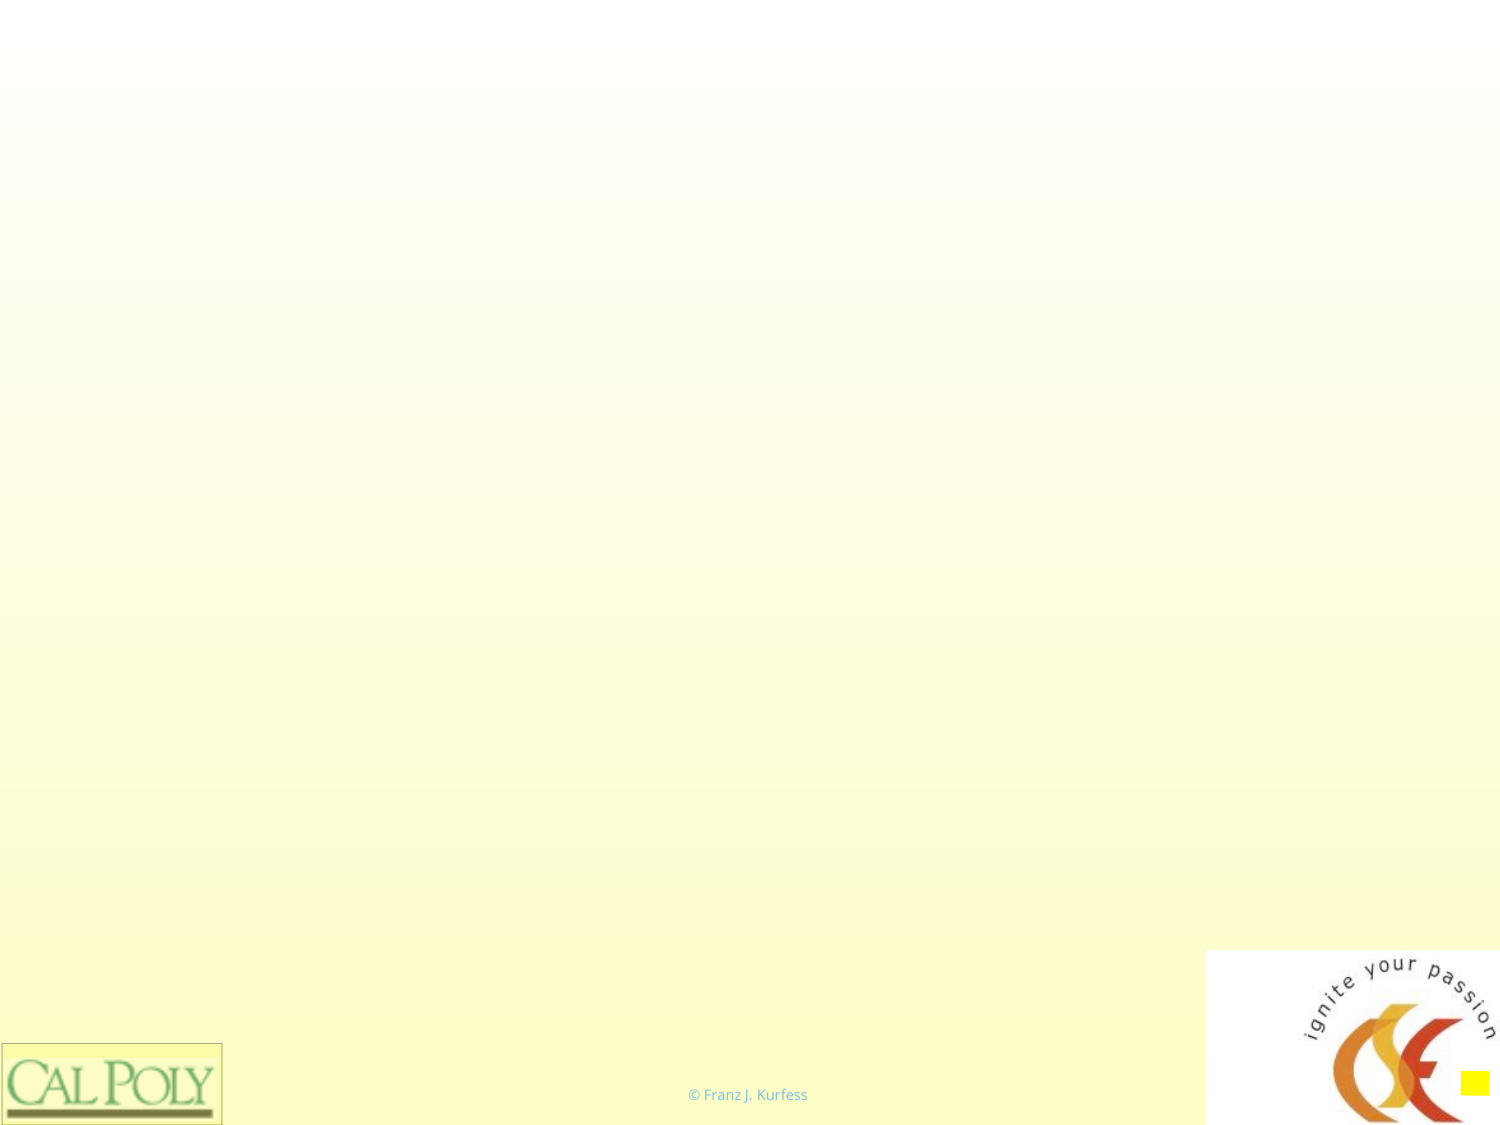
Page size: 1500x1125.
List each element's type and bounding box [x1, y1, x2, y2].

slide_number [1460, 1070, 1490, 1097]
picture [1206, 950, 1500, 1125]
